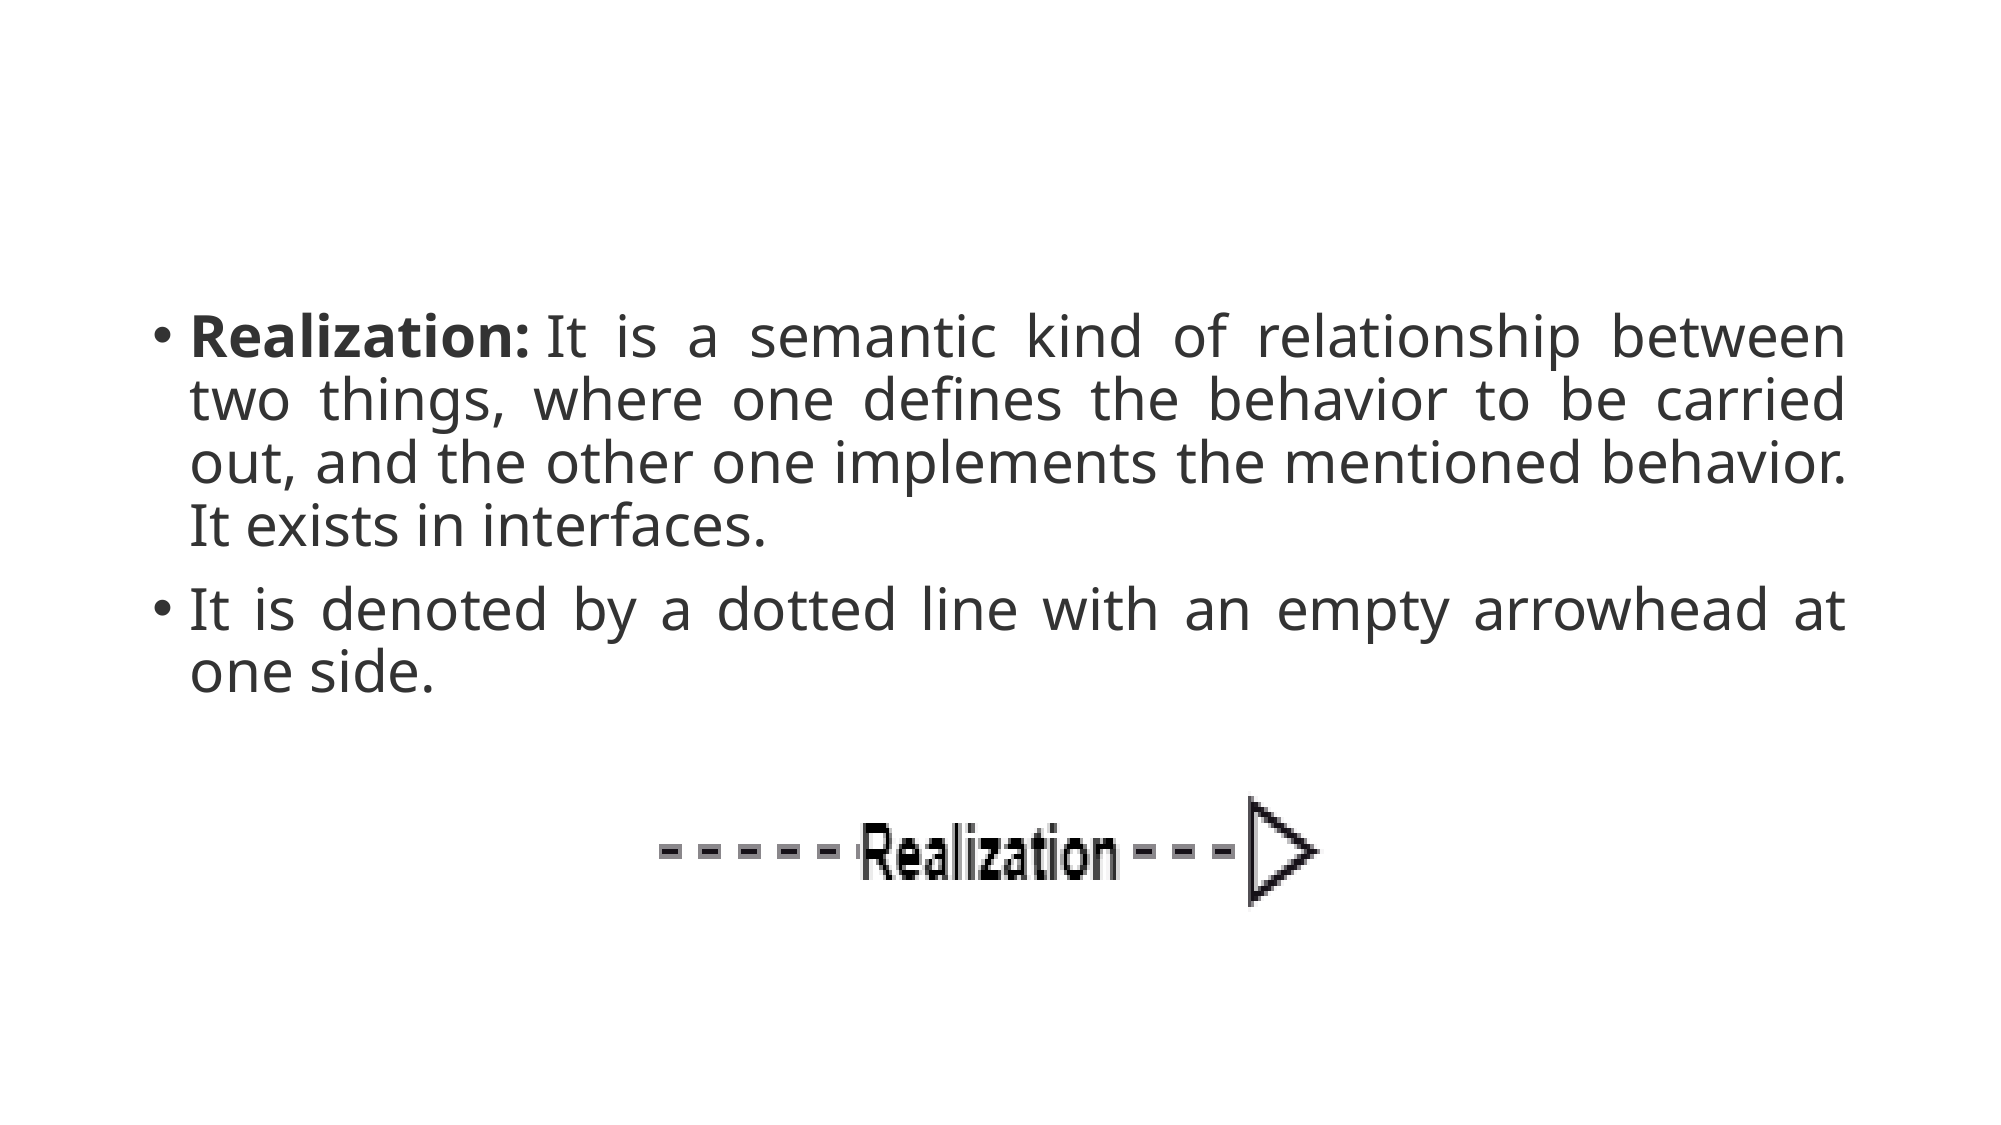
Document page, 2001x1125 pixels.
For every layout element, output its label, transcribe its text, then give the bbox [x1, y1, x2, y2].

picture [600, 755, 1380, 949]
list Realization: It is a semantic kind of relationship between two things, where one defines the behavior to be carried out, and the other one implements the mentioned behavior. It exists in interfaces. It is denoted by a dotted line with an empty arrowhead at one side. [137, 299, 1863, 1014]
